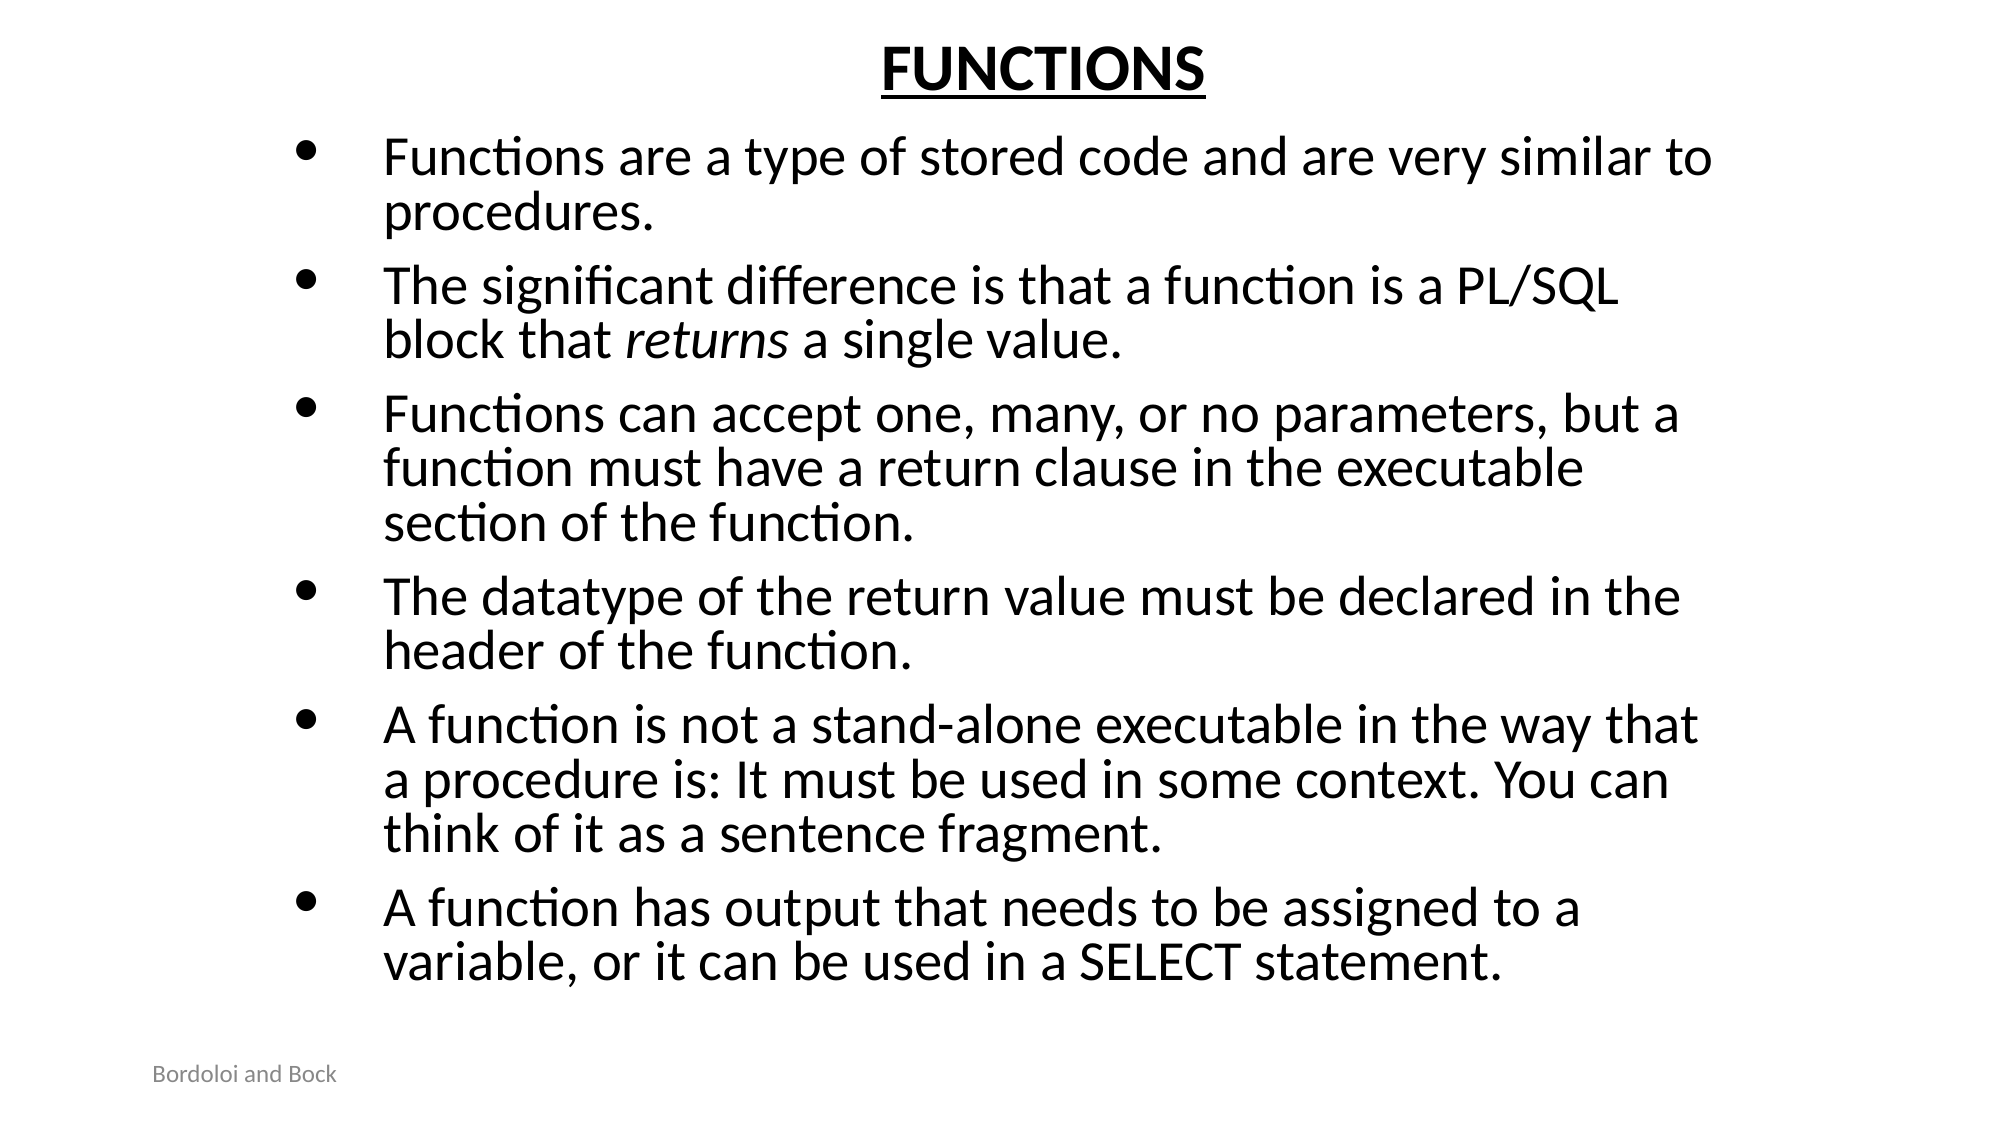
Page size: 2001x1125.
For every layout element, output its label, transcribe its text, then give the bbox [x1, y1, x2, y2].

title FUNCTIONS [387, 0, 1700, 125]
subtitle Functions are a type of stored code and are very similar to procedures. The significant difference is that a function is a PL/SQL block that returns a single value. Functions can accept one, many, or no parameters, but a function must have a return clause in the executable section of the function. The datatype of the return value must be declared in the header of the function. A function is not a stand-alone executable in the way that a procedure is: It must be used in some context. You can think of it as a sentence fragment. A function has output that needs to be assigned to a variable, or it can be used in a SELECT statement. [249, 125, 1750, 1000]
slide_number Bordoloi and Bock [137, 1042, 588, 1103]
